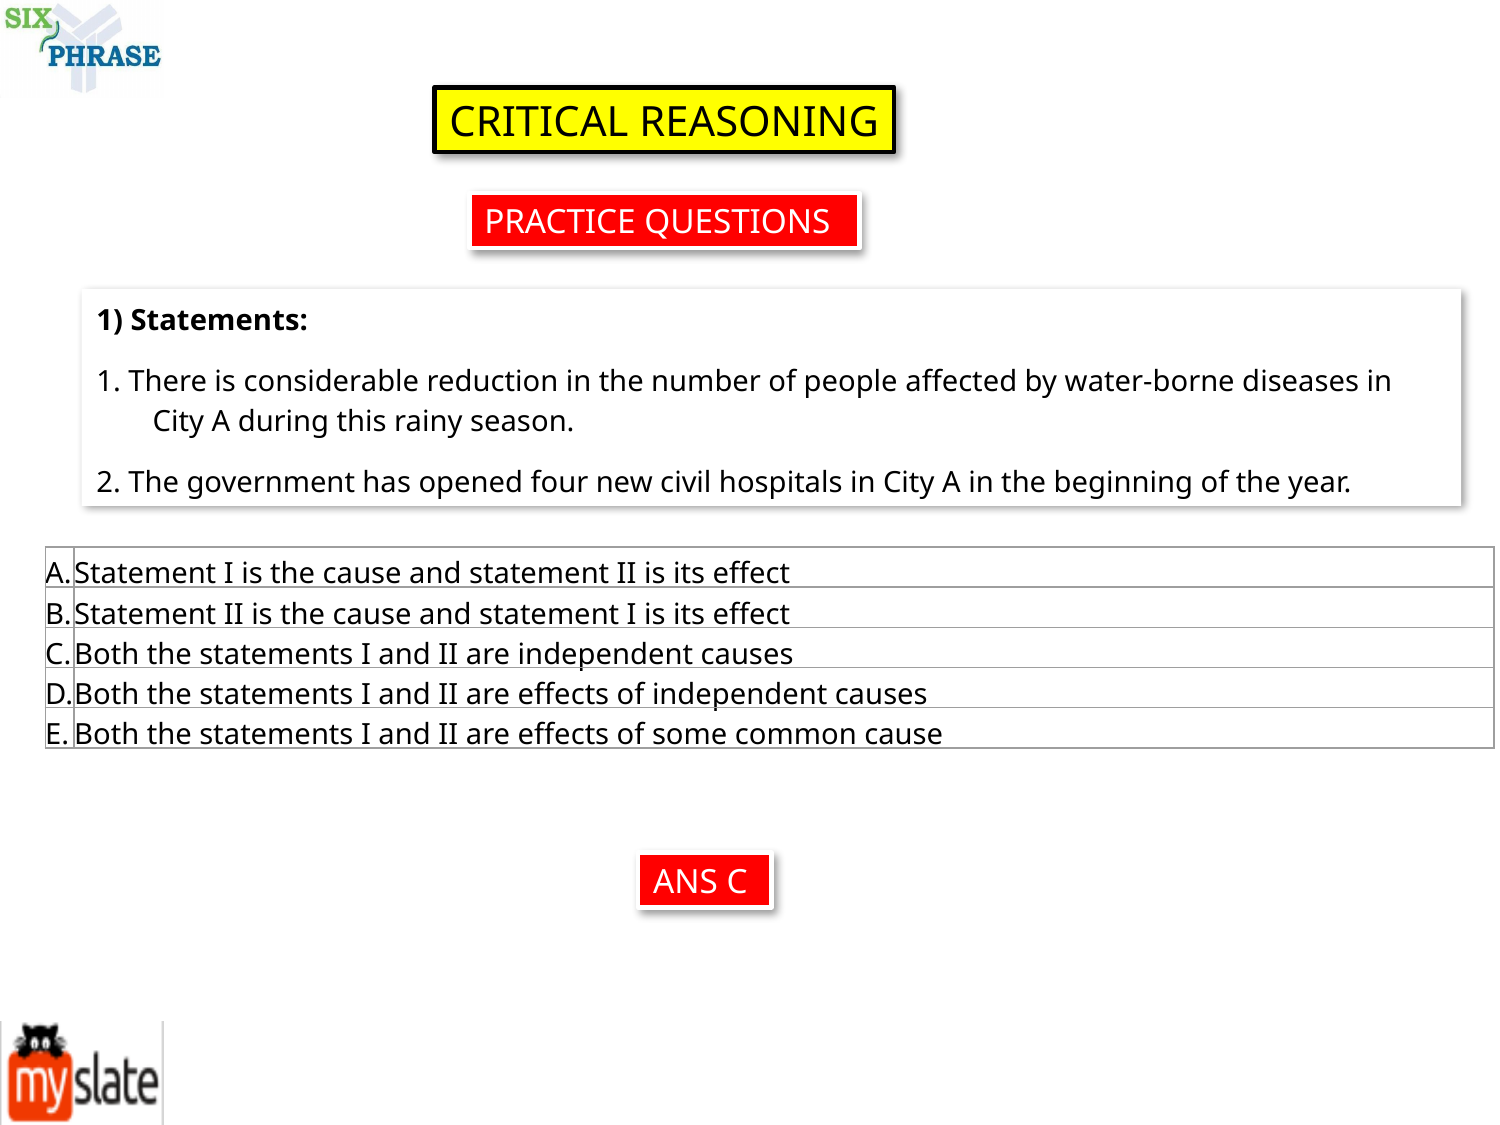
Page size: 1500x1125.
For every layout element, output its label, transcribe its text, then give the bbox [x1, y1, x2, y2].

table_cell C. [46, 628, 73, 667]
table_cell Both the statements I and II are effects of some common cause [75, 708, 1493, 747]
text_box 1) Statements: 1. There is considerable reduction in the number of people affected by water-borne diseases in City A during this rainy season. 2. The government has opened four new civil hospitals in City A in the beginning of the year. [81, 288, 1462, 506]
table_cell Both the statements I and II are effects of independent causes [75, 668, 1493, 707]
text_box PRACTICE QUESTIONS [469, 193, 860, 248]
text_box ANS C [638, 852, 772, 908]
table_cell D. [46, 668, 73, 707]
table_cell Statement II is the cause and statement I is its effect [75, 588, 1493, 627]
table_header A. [46, 548, 73, 586]
picture [0, 0, 164, 98]
text_box CRITICAL REASONING [434, 87, 895, 152]
picture [0, 1021, 164, 1125]
table_cell Both the statements I and II are independent causes [75, 628, 1493, 667]
table_cell E. [46, 708, 73, 747]
table_cell B. [46, 588, 73, 627]
table_header Statement I is the cause and statement II is its effect [75, 548, 1493, 586]
